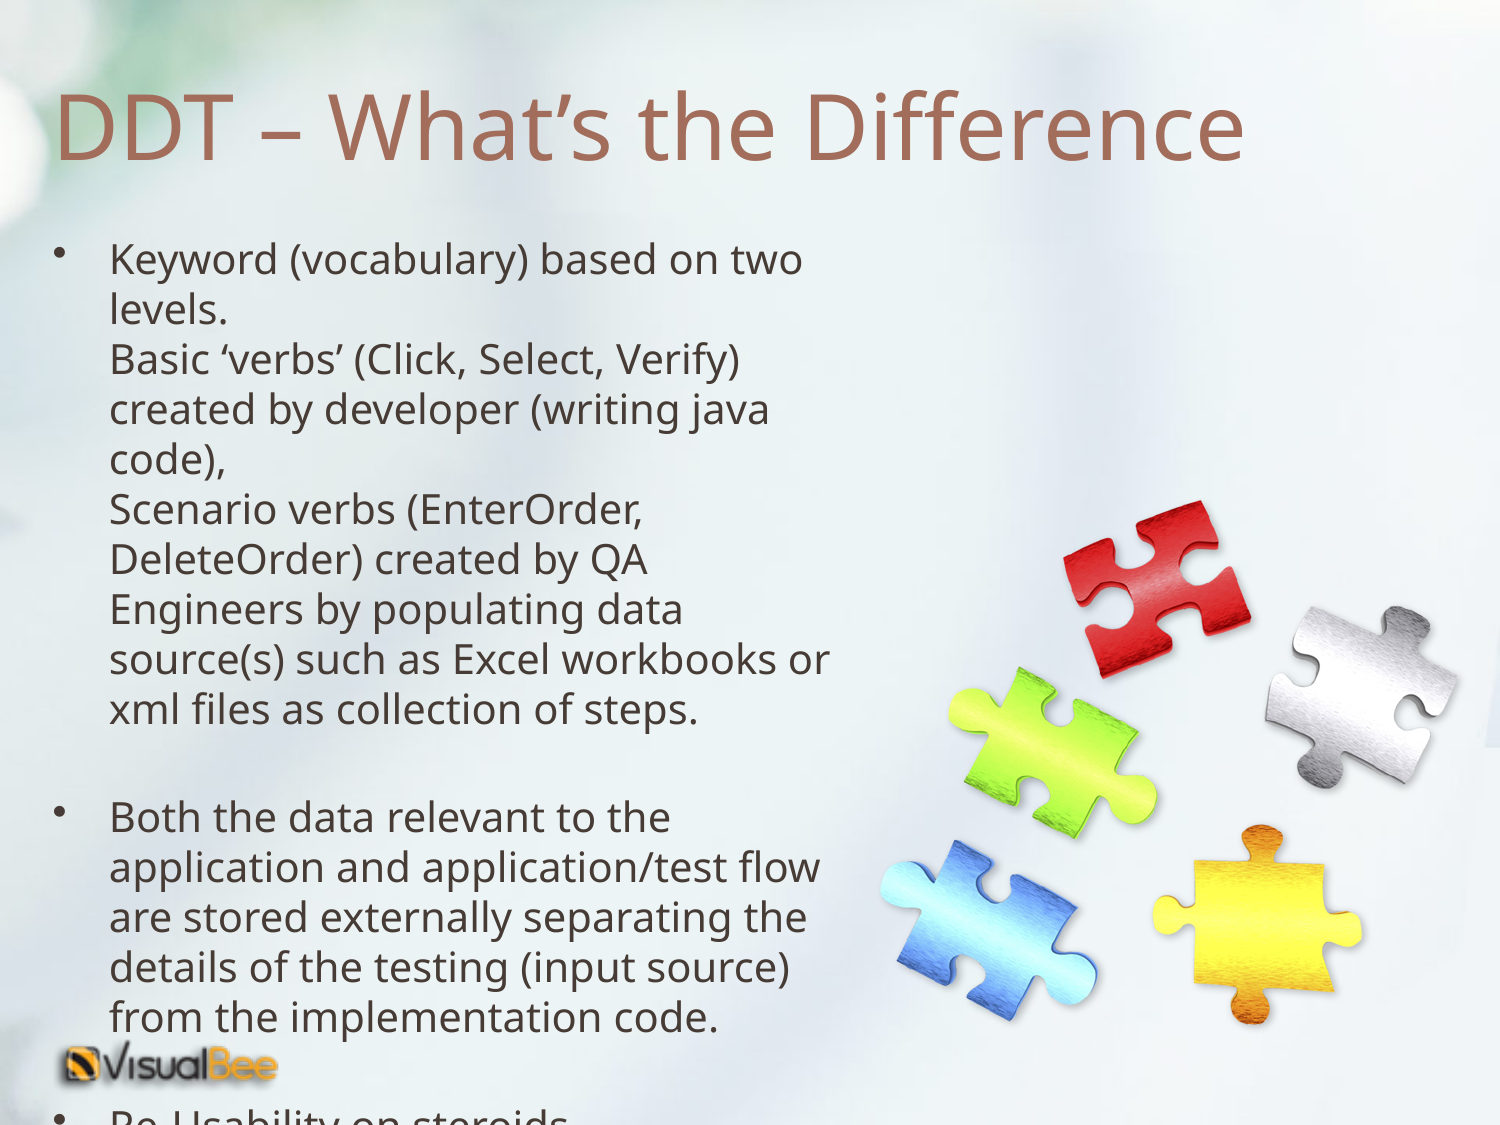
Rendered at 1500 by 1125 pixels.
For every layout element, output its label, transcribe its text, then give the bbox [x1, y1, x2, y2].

list Keyword (vocabulary) based on two levels. Basic ‘verbs’ (Click, Select, Verify) created by developer (writing java code), Scenario verbs (EnterOrder, DeleteOrder) created by QA Engineers by populating data source(s) such as Excel workbooks or xml files as collection of steps. Both the data relevant to the application and application/test flow are stored externally separating the details of the testing (input source) from the implementation code. Re-Usability on steroids. [37, 224, 850, 1025]
picture [0, 0, 1500, 1125]
title DDT – What’s the Difference [37, 39, 1463, 209]
